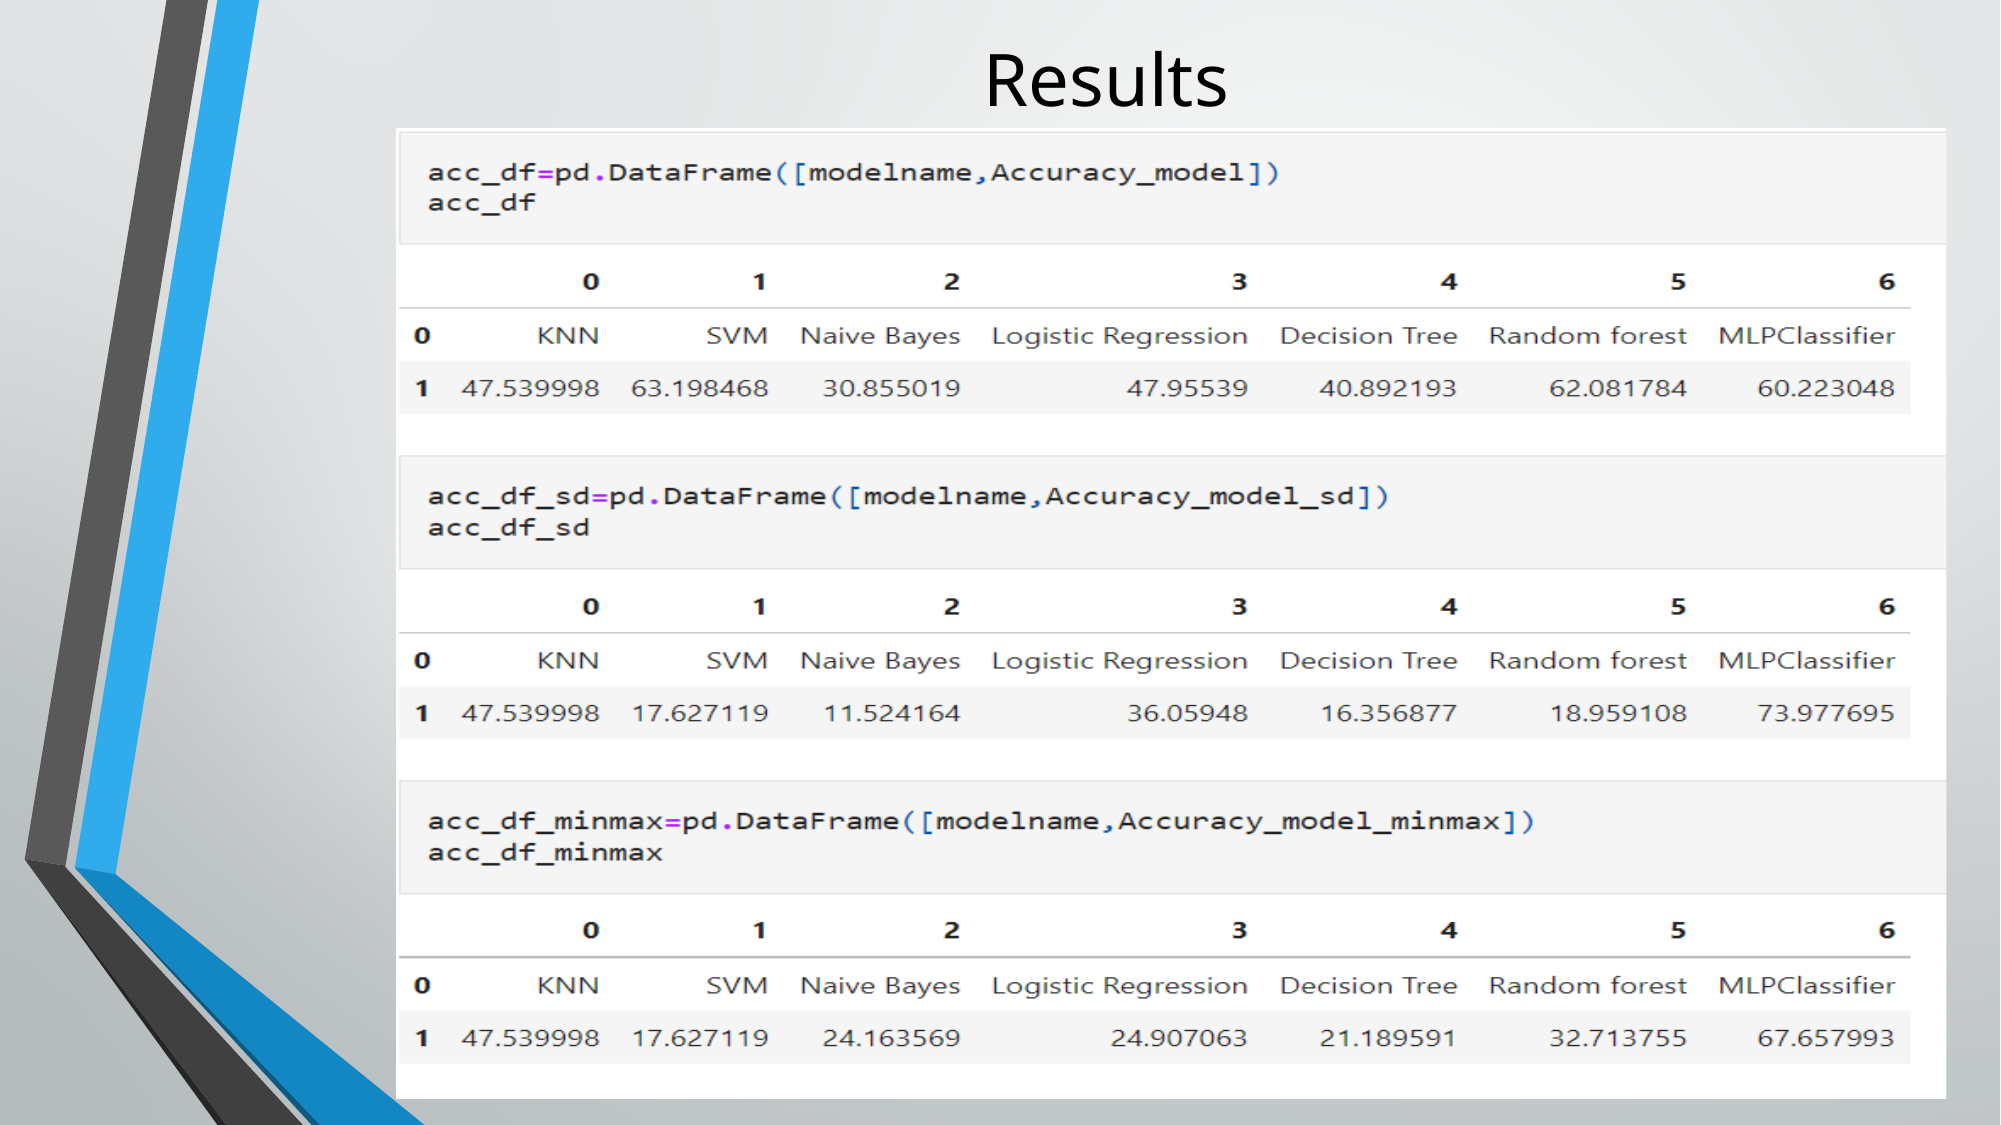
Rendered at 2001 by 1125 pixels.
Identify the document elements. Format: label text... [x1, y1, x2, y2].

title Results [266, 26, 1947, 129]
picture [395, 128, 1947, 1099]
